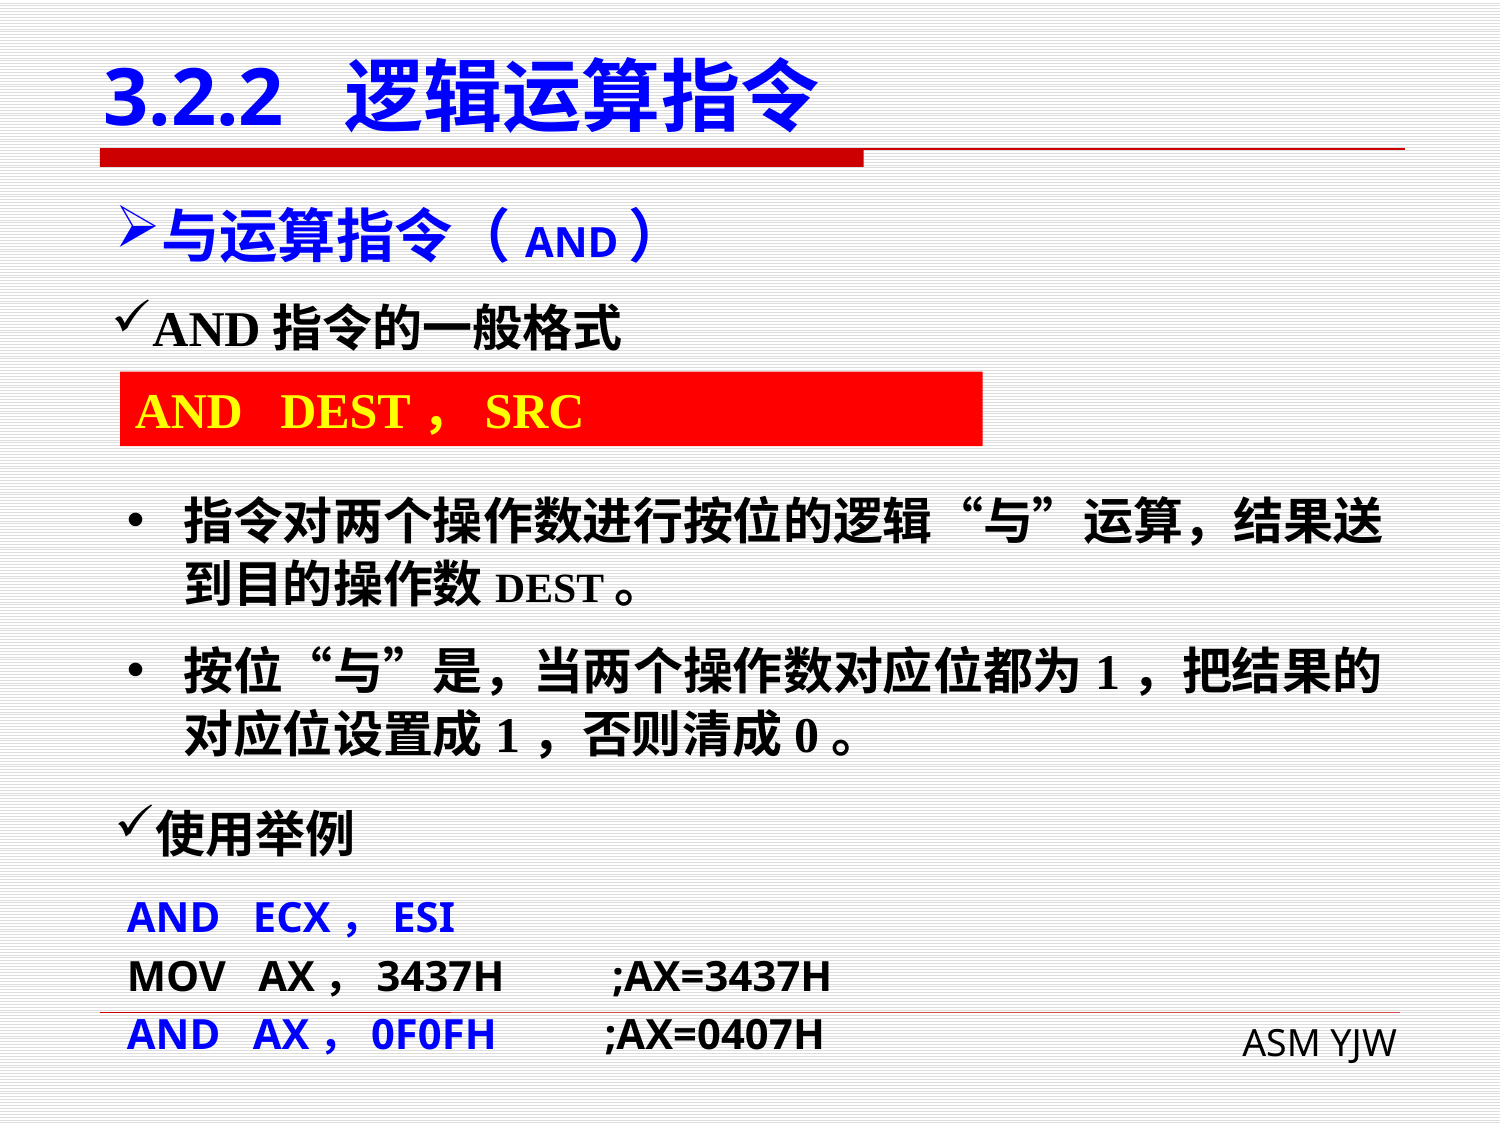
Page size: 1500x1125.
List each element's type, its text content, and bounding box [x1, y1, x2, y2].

text_box AND指令的一般格式 [96, 289, 1197, 364]
text_box AND DEST，SRC [120, 371, 983, 447]
text_box 与运算指令（AND） [100, 191, 1400, 277]
title 3.2.2 逻辑运算指令 [88, 42, 1448, 149]
text_box 指令对两个操作数进行按位的逻辑“与”运算，结果送到目的操作数DEST。 按位“与”是，当两个操作数对应位都为1，把结果的对应位设置成1，否则清成0。 [112, 479, 1400, 770]
text_box 使用举例 [99, 794, 1400, 870]
text_box AND ECX，ESI MOV AX，3437H ;AX=3437H AND AX，0F0FH ;AX=0407H [112, 883, 1285, 1066]
